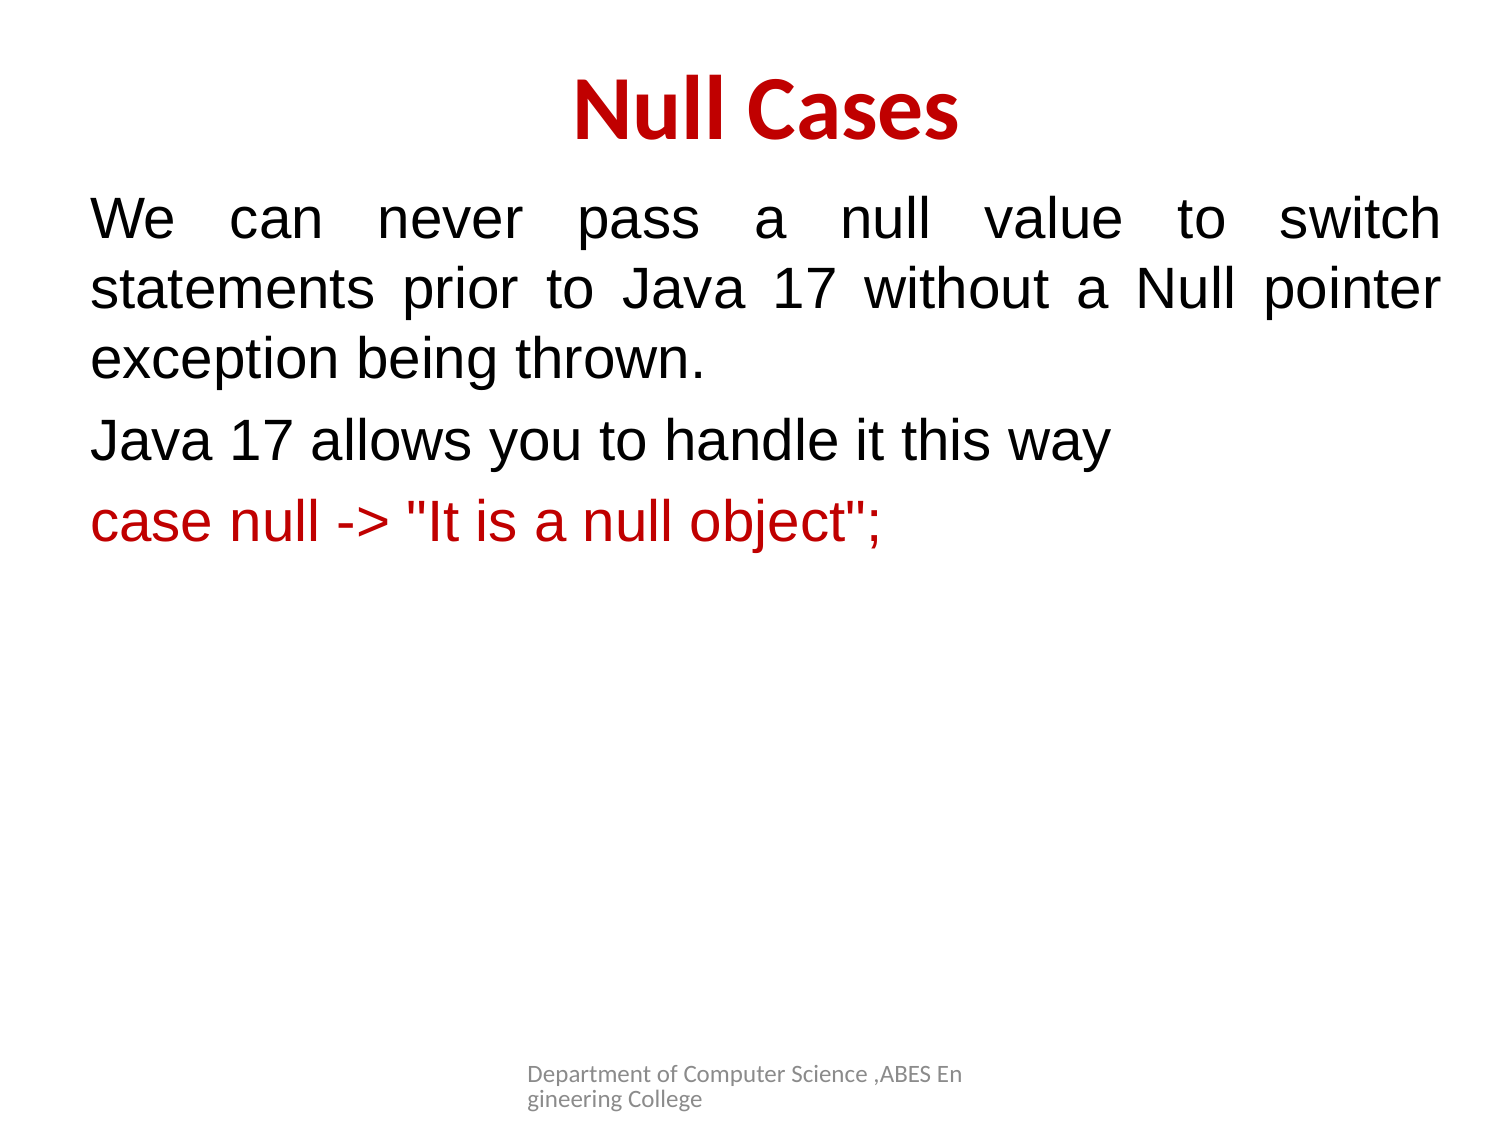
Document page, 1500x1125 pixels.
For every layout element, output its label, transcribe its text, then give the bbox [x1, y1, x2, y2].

title Null Cases [75, 45, 1459, 161]
list We can never pass a null value to switch statements prior to Java 17 without a Null pointer exception being thrown. Java 17 allows you to handle it this way case null -> "It is a null object"; [75, 172, 1459, 1106]
footer Department of Computer Science ,ABES Engineering College [512, 1042, 988, 1103]
